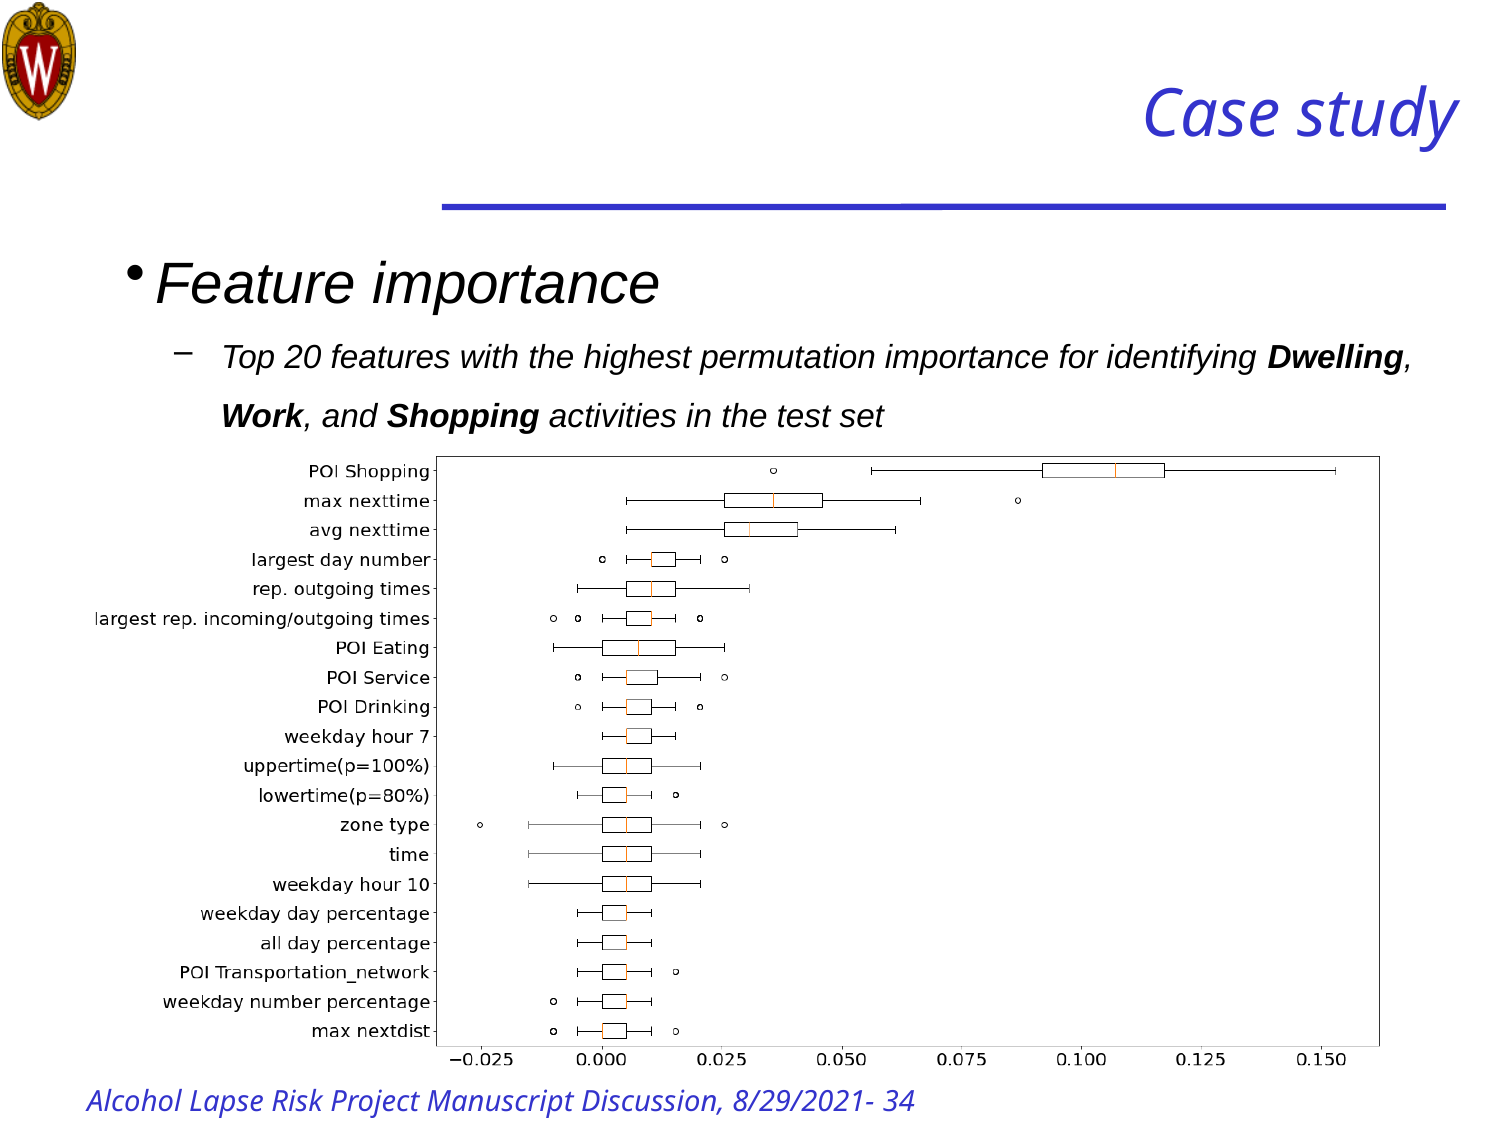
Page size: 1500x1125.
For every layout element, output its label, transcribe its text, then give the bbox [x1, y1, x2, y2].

text_box [0, 184, 1500, 335]
title Case study [110, 21, 1473, 184]
picture [87, 449, 1384, 1076]
picture [2, 2, 76, 121]
text_box Feature importance Top 20 features with the highest permutation importance for identifying Dwelling, Work, and Shopping activities in the test set [110, 335, 1473, 1028]
